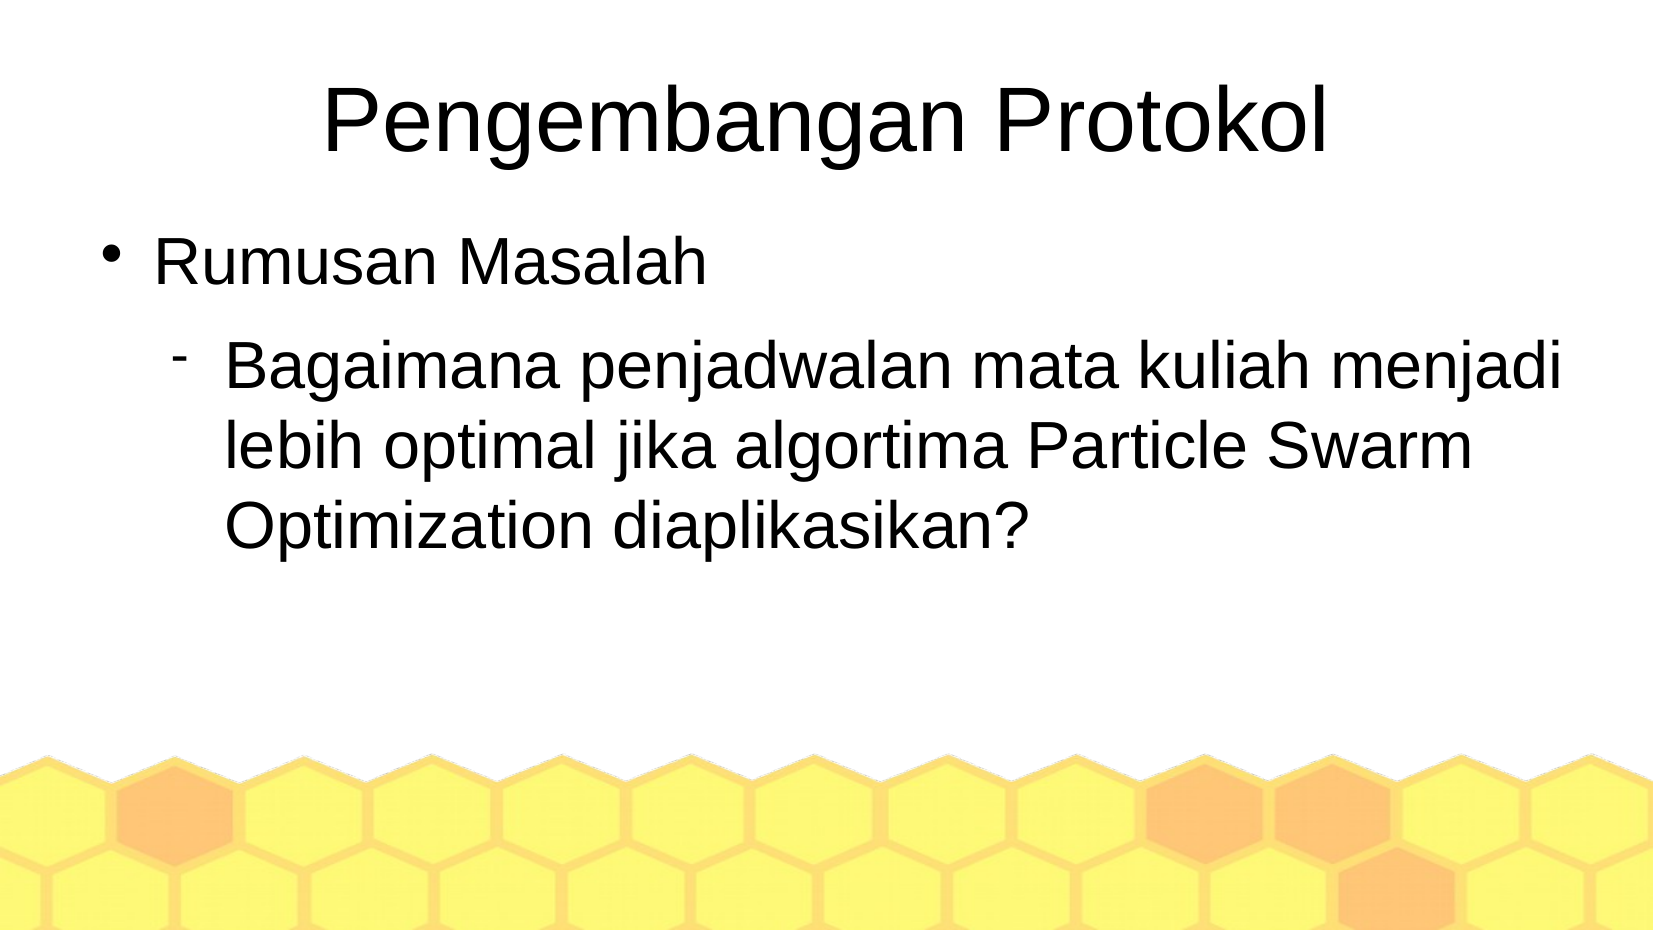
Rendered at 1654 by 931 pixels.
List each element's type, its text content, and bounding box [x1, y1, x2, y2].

text_box Rumusan Masalah Bagaimana penjadwalan mata kuliah menjadi lebih optimal jika algortima Particle Swarm Optimization diaplikasikan? [82, 217, 1571, 757]
picture [0, 751, 1653, 930]
text_box Pengembangan Protokol [82, 37, 1571, 193]
